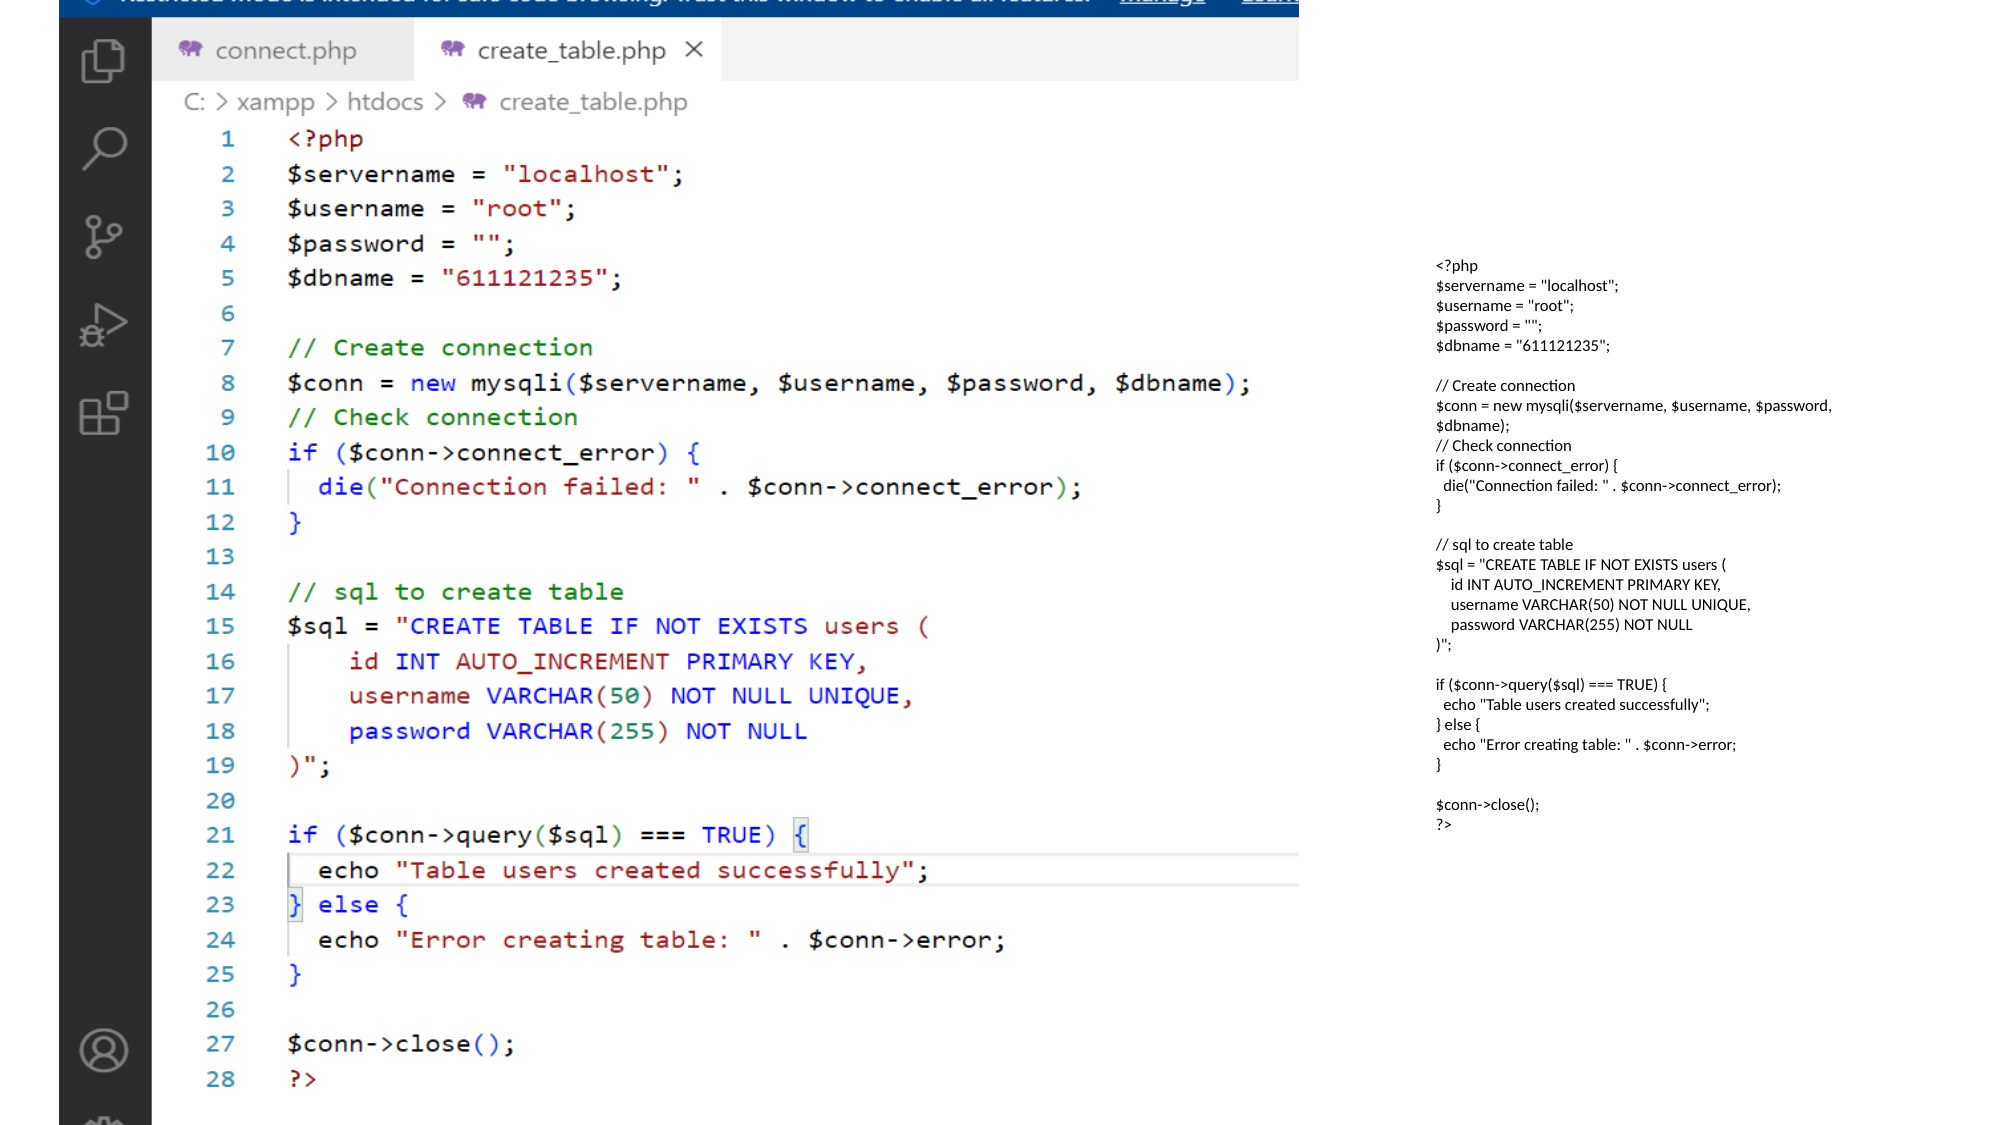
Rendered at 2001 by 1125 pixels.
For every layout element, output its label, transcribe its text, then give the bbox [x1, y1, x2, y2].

picture [58, 0, 1299, 1125]
text_box <?php $servername = "localhost"; $username = "root"; $password = ""; $dbname = "611121235"; // Create connection $conn = new mysqli($servername, $username, $password, $dbname); // Check connection if ($conn->connect_error) { die("Connection failed: " . $conn->connect_error); } // sql to create table $sql = "CREATE TABLE IF NOT EXISTS users ( id INT AUTO_INCREMENT PRIMARY KEY, username VARCHAR(50) NOT NULL UNIQUE, password VARCHAR(255) NOT NULL )"; if ($conn->query($sql) === TRUE) { echo "Table users created successfully"; } else { echo "Error creating table: " . $conn->error; } $conn->close(); ?> [1421, 247, 1926, 841]
